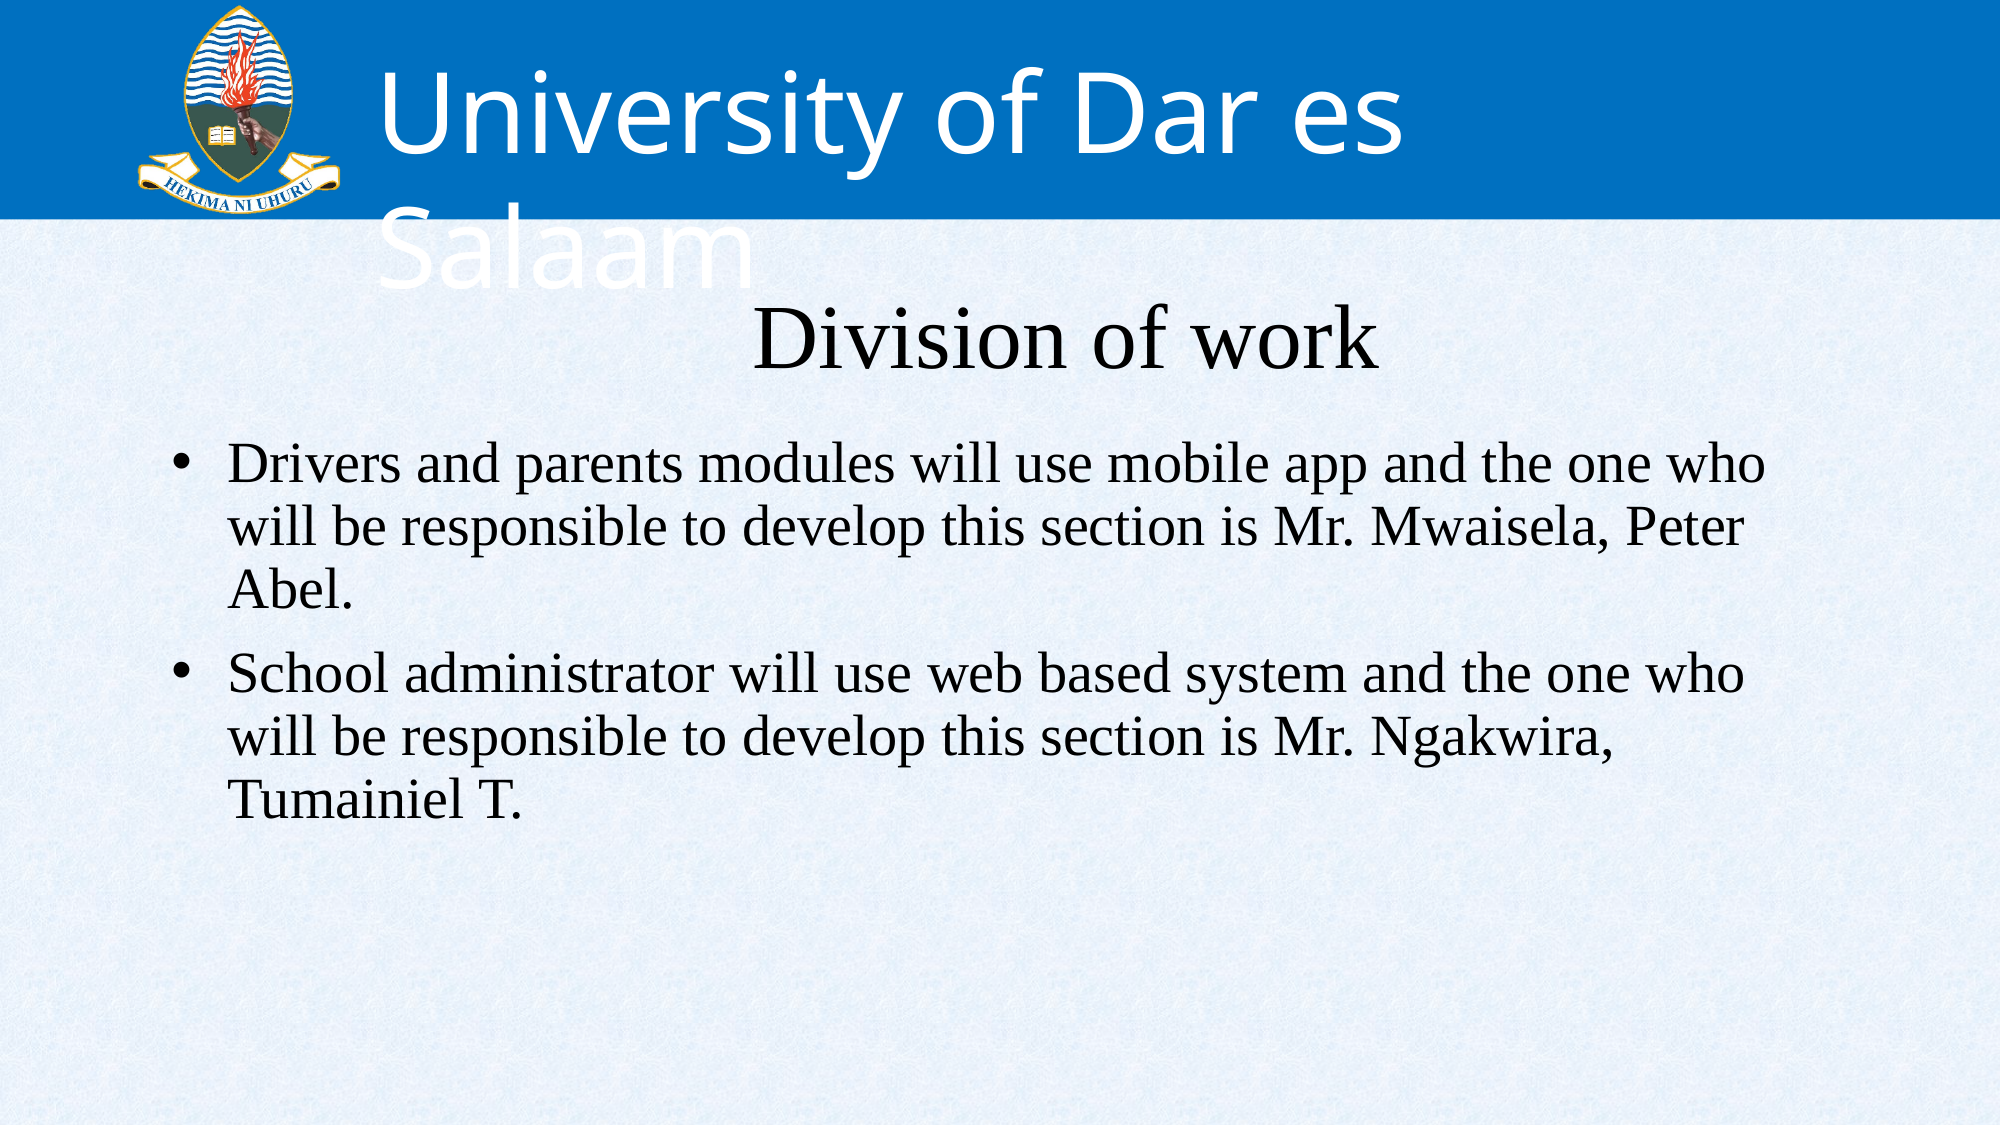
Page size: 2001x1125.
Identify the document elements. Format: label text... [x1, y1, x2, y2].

list Drivers and parents modules will use mobile app and the one who will be responsible to develop this section is Mr. Mwaisela, Peter Abel. School administrator will use web based system and the one who will be responsible to develop this section is Mr. Ngakwira, Tumainiel T. [137, 424, 1863, 1014]
title Division of work [137, 229, 1863, 424]
picture [137, 3, 341, 216]
